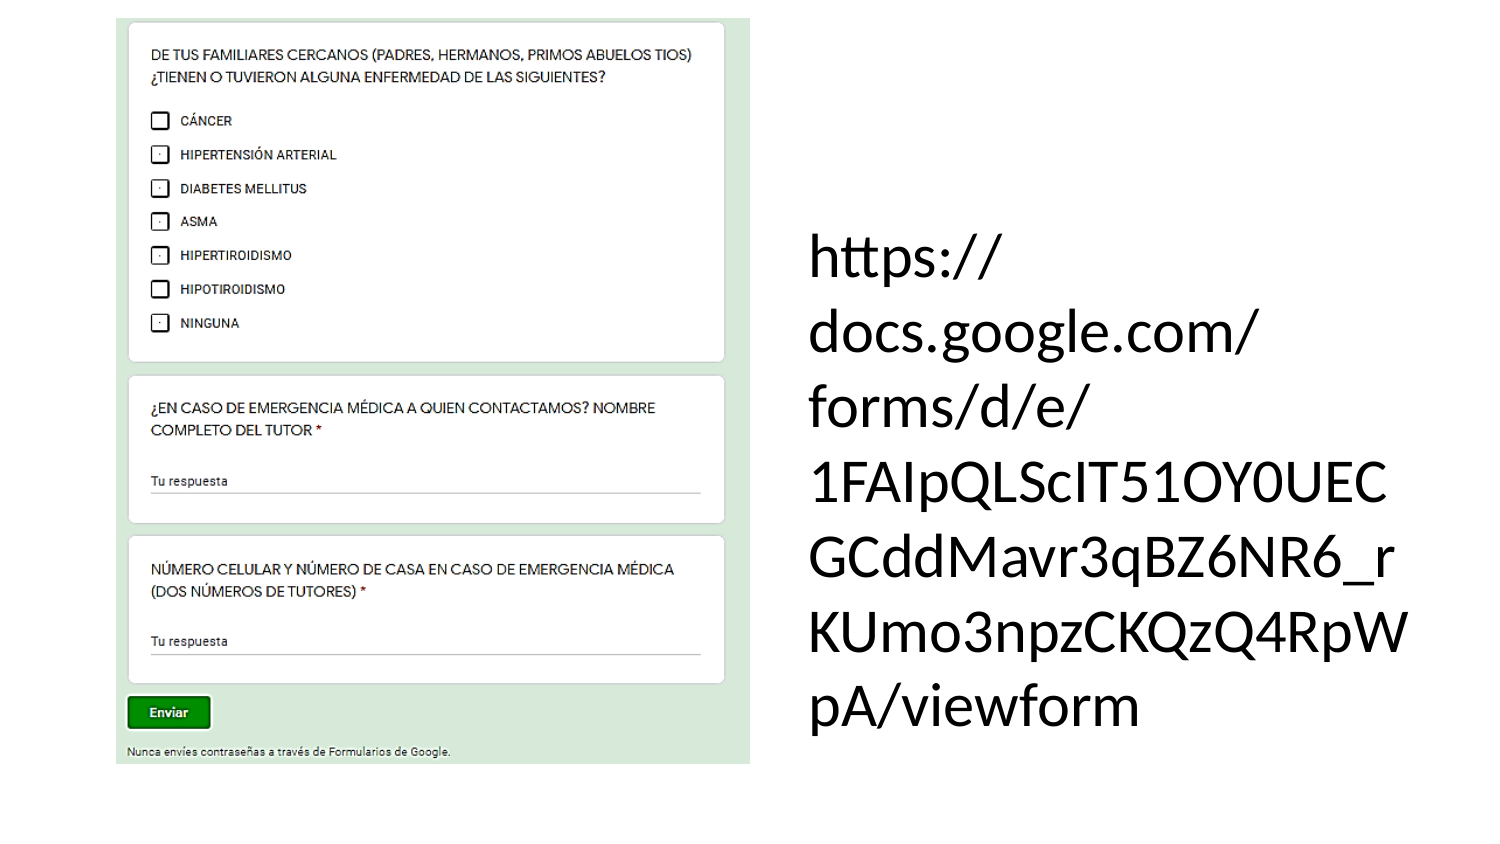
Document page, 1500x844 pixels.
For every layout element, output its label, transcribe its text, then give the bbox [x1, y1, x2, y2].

text_box https://docs.google.com/forms/d/e/1FAIpQLScIT51OY0UECGCddMavr3qBZ6NR6_rKUmo3npzCKQzQ4RpWpA/viewform [797, 209, 1421, 745]
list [116, 18, 751, 764]
